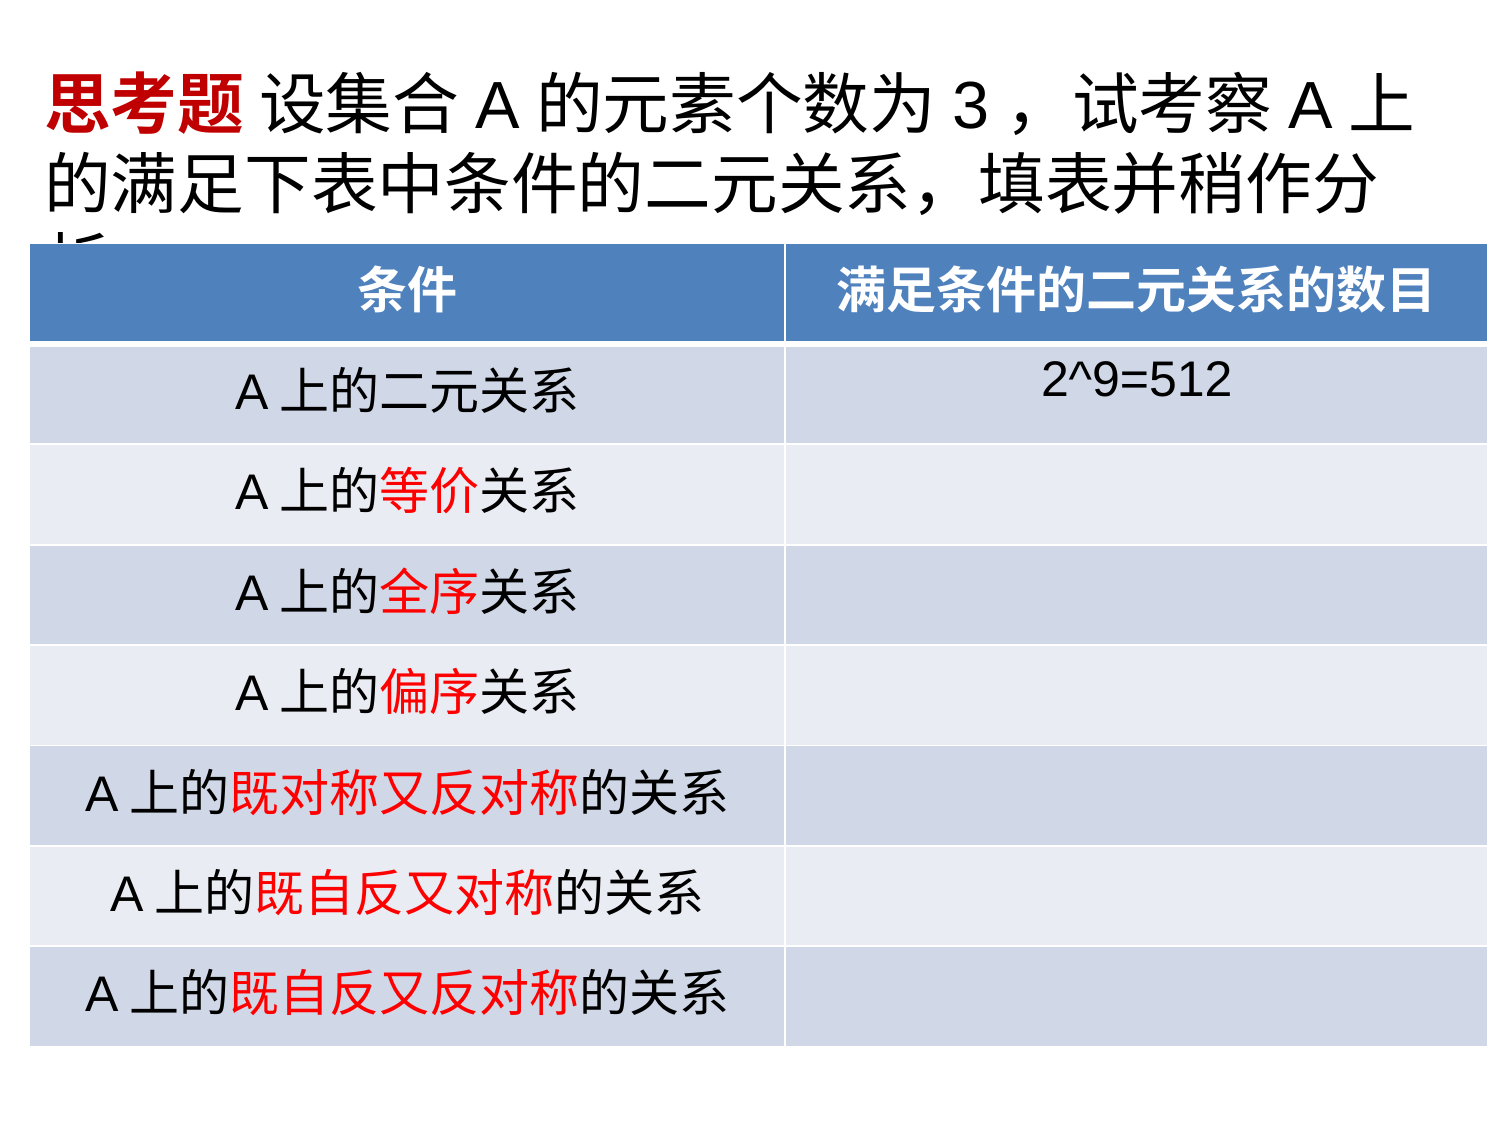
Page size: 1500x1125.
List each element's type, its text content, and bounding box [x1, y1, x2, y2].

table_cell A上的偏序关系 [30, 646, 784, 745]
table_cell 2^9=512 [786, 347, 1487, 443]
text_box 思考题 设集合A的元素个数为3，试考察A上的满足下表中条件的二元关系，填表并稍作分析。 [29, 54, 1475, 243]
table_cell [786, 546, 1487, 644]
table_cell [786, 746, 1487, 845]
table_cell [786, 646, 1487, 745]
table_cell A上的既自反又对称的关系 [30, 847, 784, 945]
table_cell [786, 947, 1487, 1046]
table_cell A上的等价关系 [30, 445, 784, 544]
table_cell A上的既对称又反对称的关系 [30, 746, 784, 845]
table_cell A上的全序关系 [30, 546, 784, 644]
table_cell [786, 445, 1487, 544]
table_cell A上的二元关系 [30, 347, 784, 443]
table_header 满足条件的二元关系的数目 [786, 244, 1487, 341]
table_header 条件 [30, 244, 784, 341]
table_cell [786, 847, 1487, 945]
table_cell A上的既自反又反对称的关系 [30, 947, 784, 1046]
